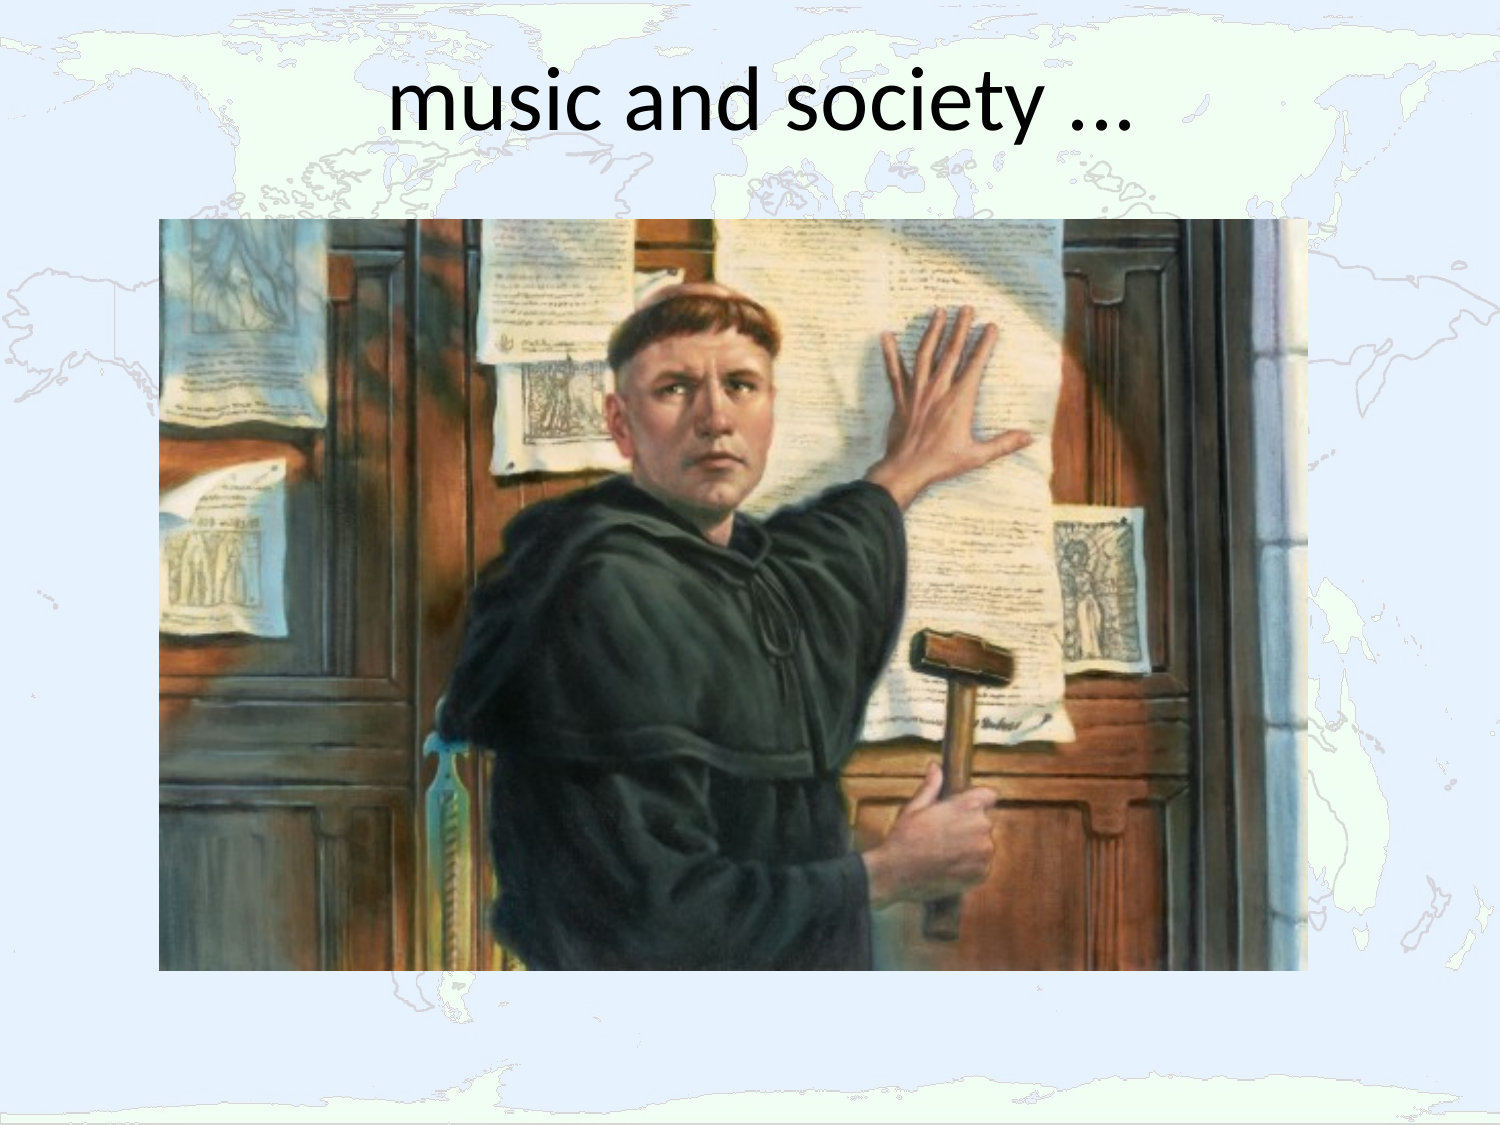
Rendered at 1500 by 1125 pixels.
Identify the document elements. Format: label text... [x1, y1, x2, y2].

title music and society ... [76, 0, 1427, 188]
picture [159, 219, 1308, 971]
